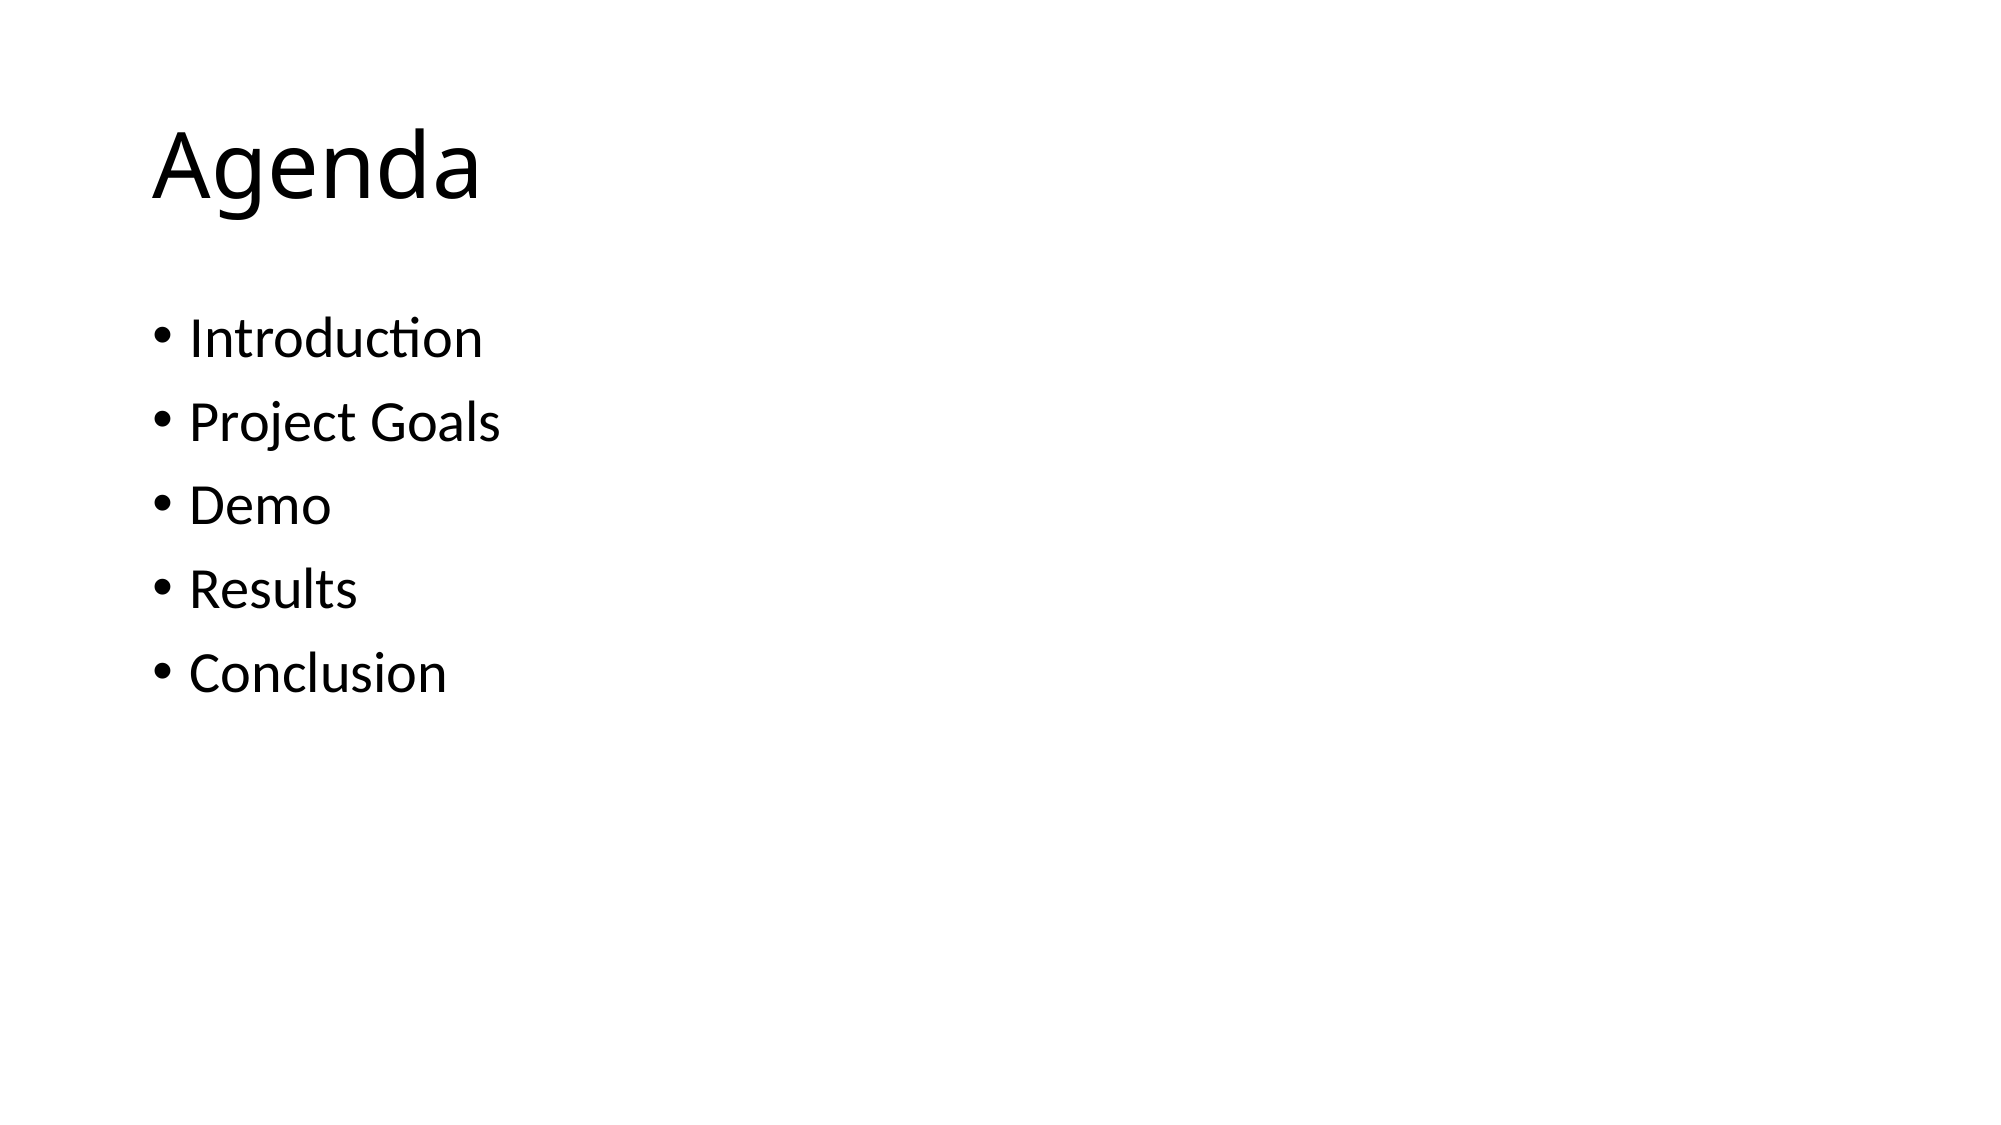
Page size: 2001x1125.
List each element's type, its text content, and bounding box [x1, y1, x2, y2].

title Agenda [137, 59, 1863, 278]
list Introduction Project Goals Demo Results Conclusion [137, 299, 1863, 1014]
